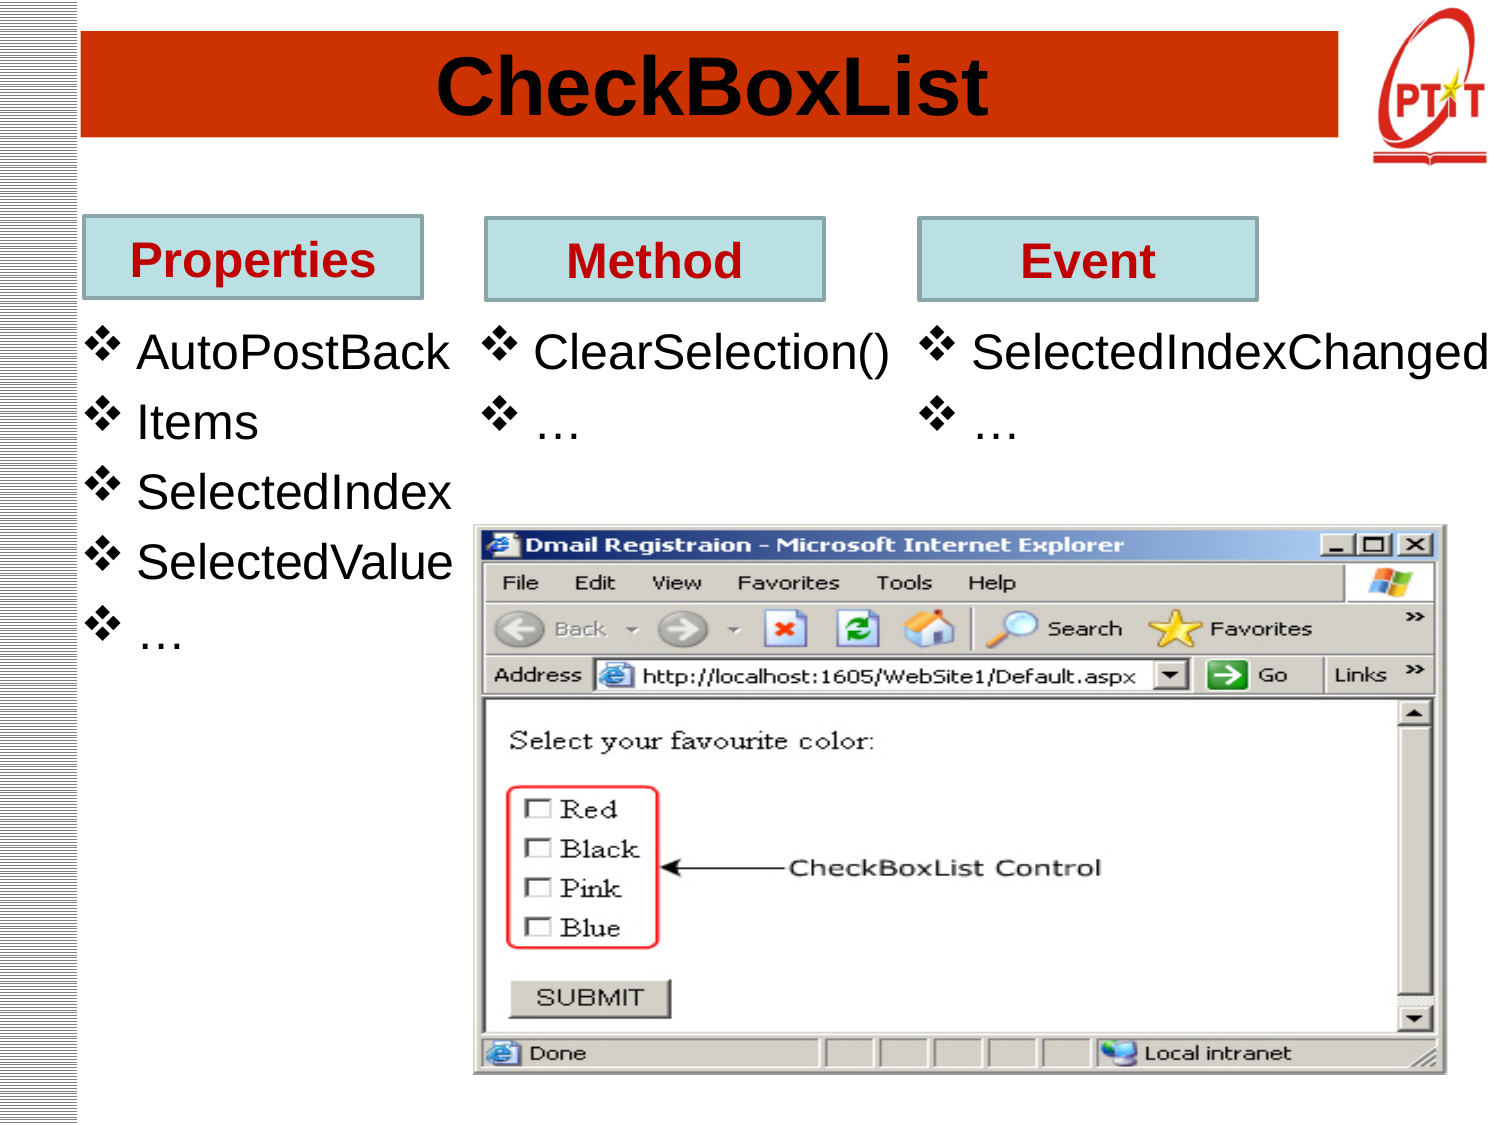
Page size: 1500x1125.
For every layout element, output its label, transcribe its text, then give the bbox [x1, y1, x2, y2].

text_box Method [484, 216, 826, 302]
text_box Properties [82, 214, 424, 300]
text_box AutoPostBack Items SelectedIndex SelectedValue … [65, 312, 550, 675]
picture [1373, 0, 1489, 167]
text_box SelectedIndexChanged … [899, 312, 1500, 525]
text_box Event [917, 216, 1259, 302]
title CheckBoxList [87, 24, 1338, 138]
text_box ClearSelection() … [462, 312, 899, 467]
picture [473, 524, 1451, 1076]
